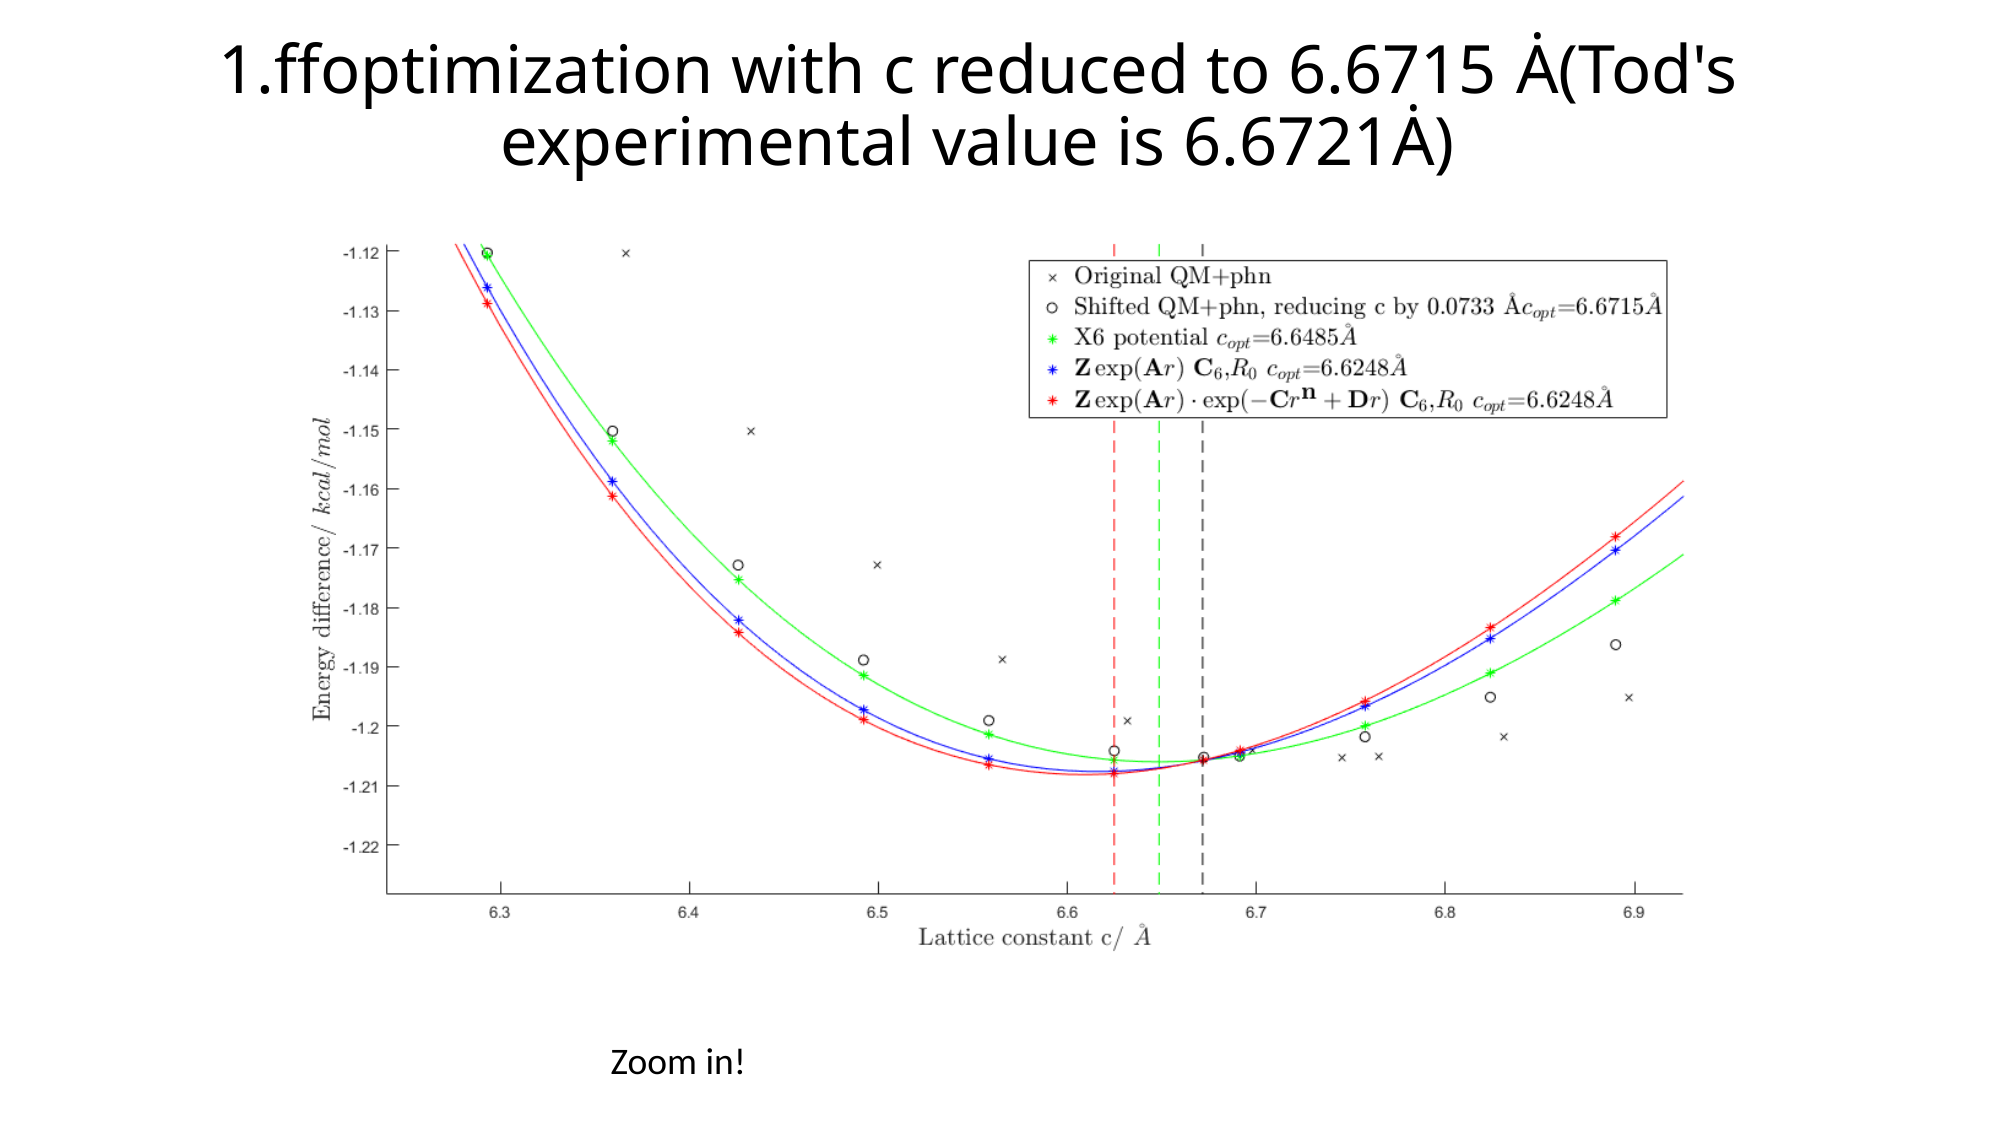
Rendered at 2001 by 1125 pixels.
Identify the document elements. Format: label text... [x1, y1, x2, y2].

picture [168, 184, 1843, 983]
text_box Zoom in! [595, 1029, 1083, 1090]
title 1.ffoptimization with c reduced to 6.6715 Ȧ(Tod's experimental value is 6.6721Ȧ) [137, 60, 1819, 157]
